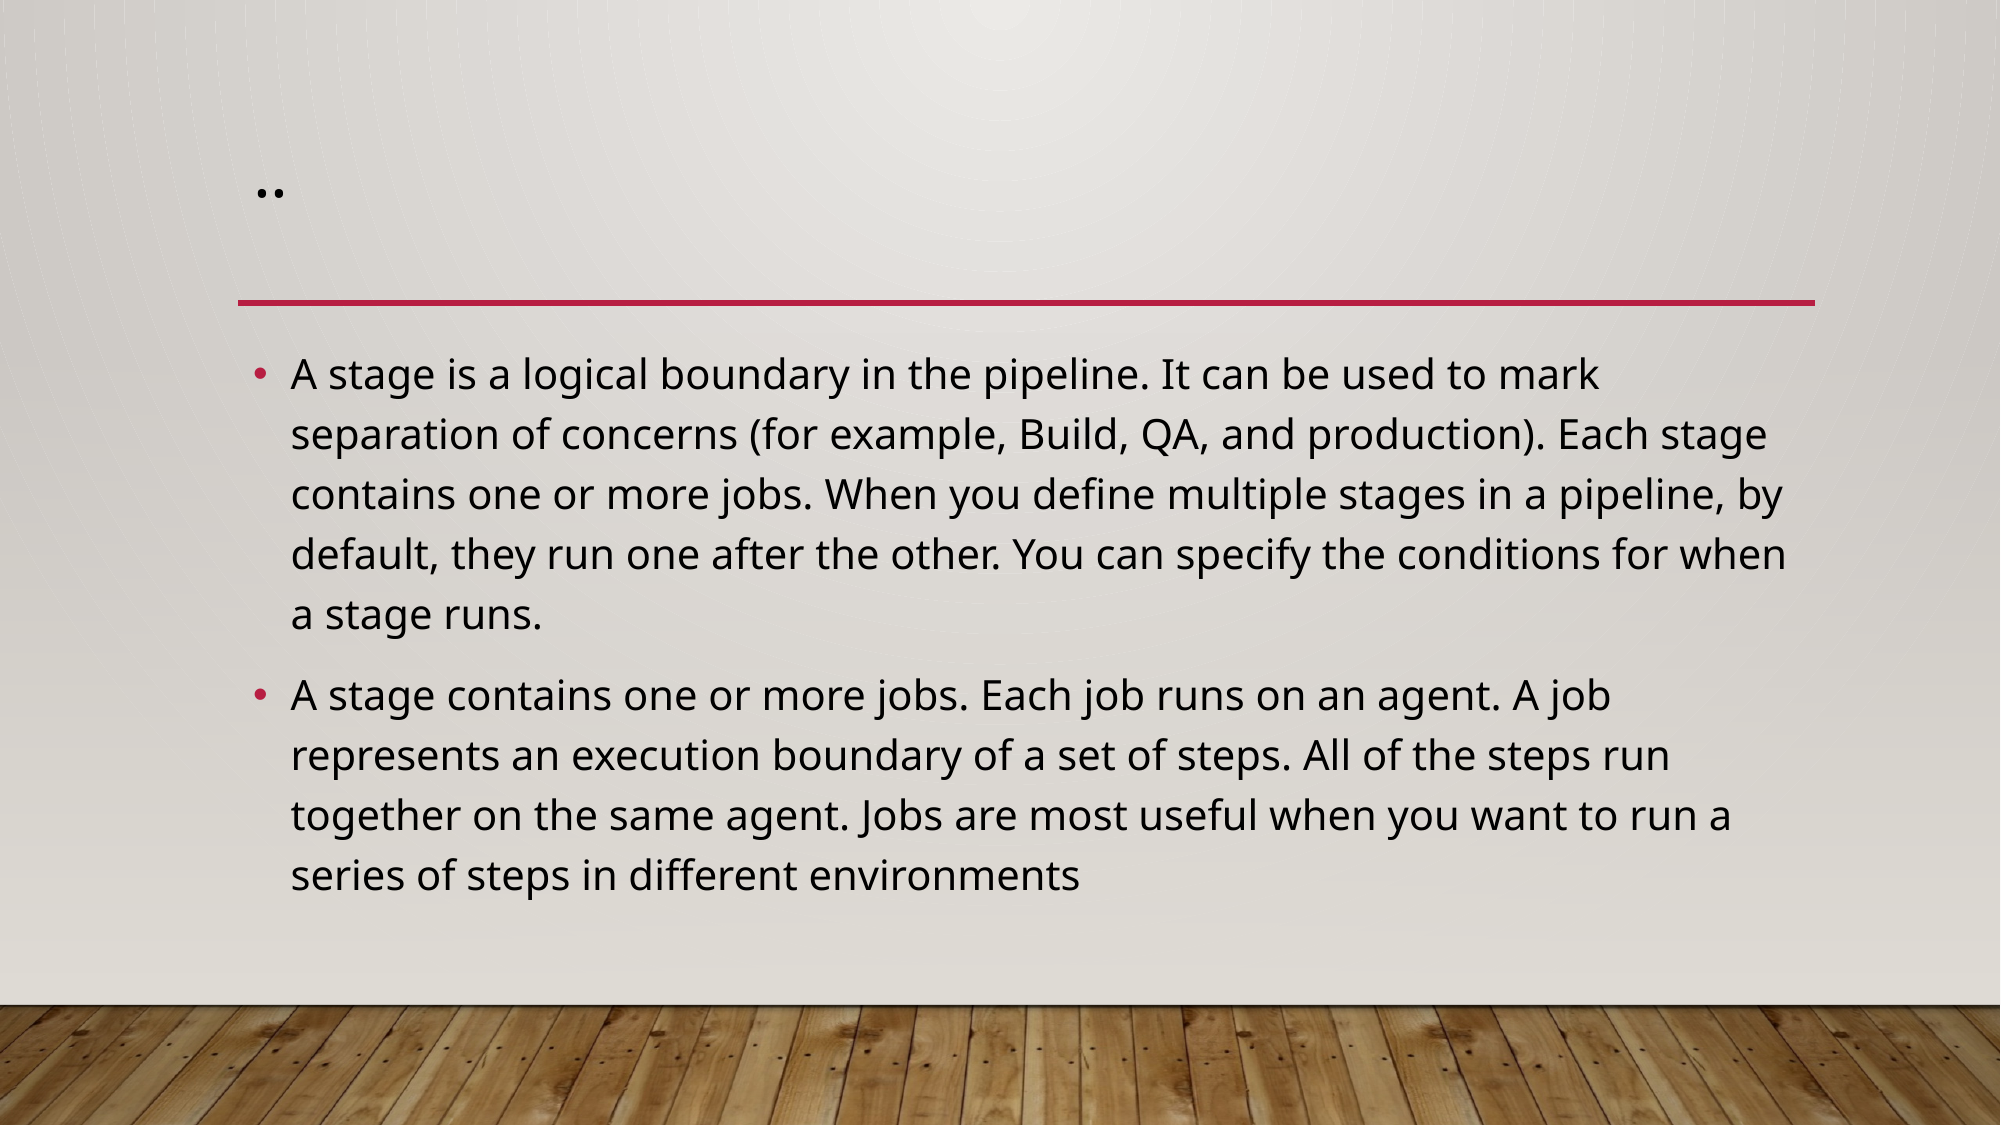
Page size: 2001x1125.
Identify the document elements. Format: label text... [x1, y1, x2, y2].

list A stage is a logical boundary in the pipeline. It can be used to mark separation of concerns (for example, Build, QA, and production). Each stage contains one or more jobs. When you define multiple stages in a pipeline, by default, they run one after the other. You can specify the conditions for when a stage runs. A stage contains one or more jobs. Each job runs on an agent. A job represents an execution boundary of a set of steps. All of the steps run together on the same agent. Jobs are most useful when you want to run a series of steps in different environments [238, 330, 1814, 897]
title .. [238, 131, 1814, 305]
picture [0, 1005, 2000, 1125]
